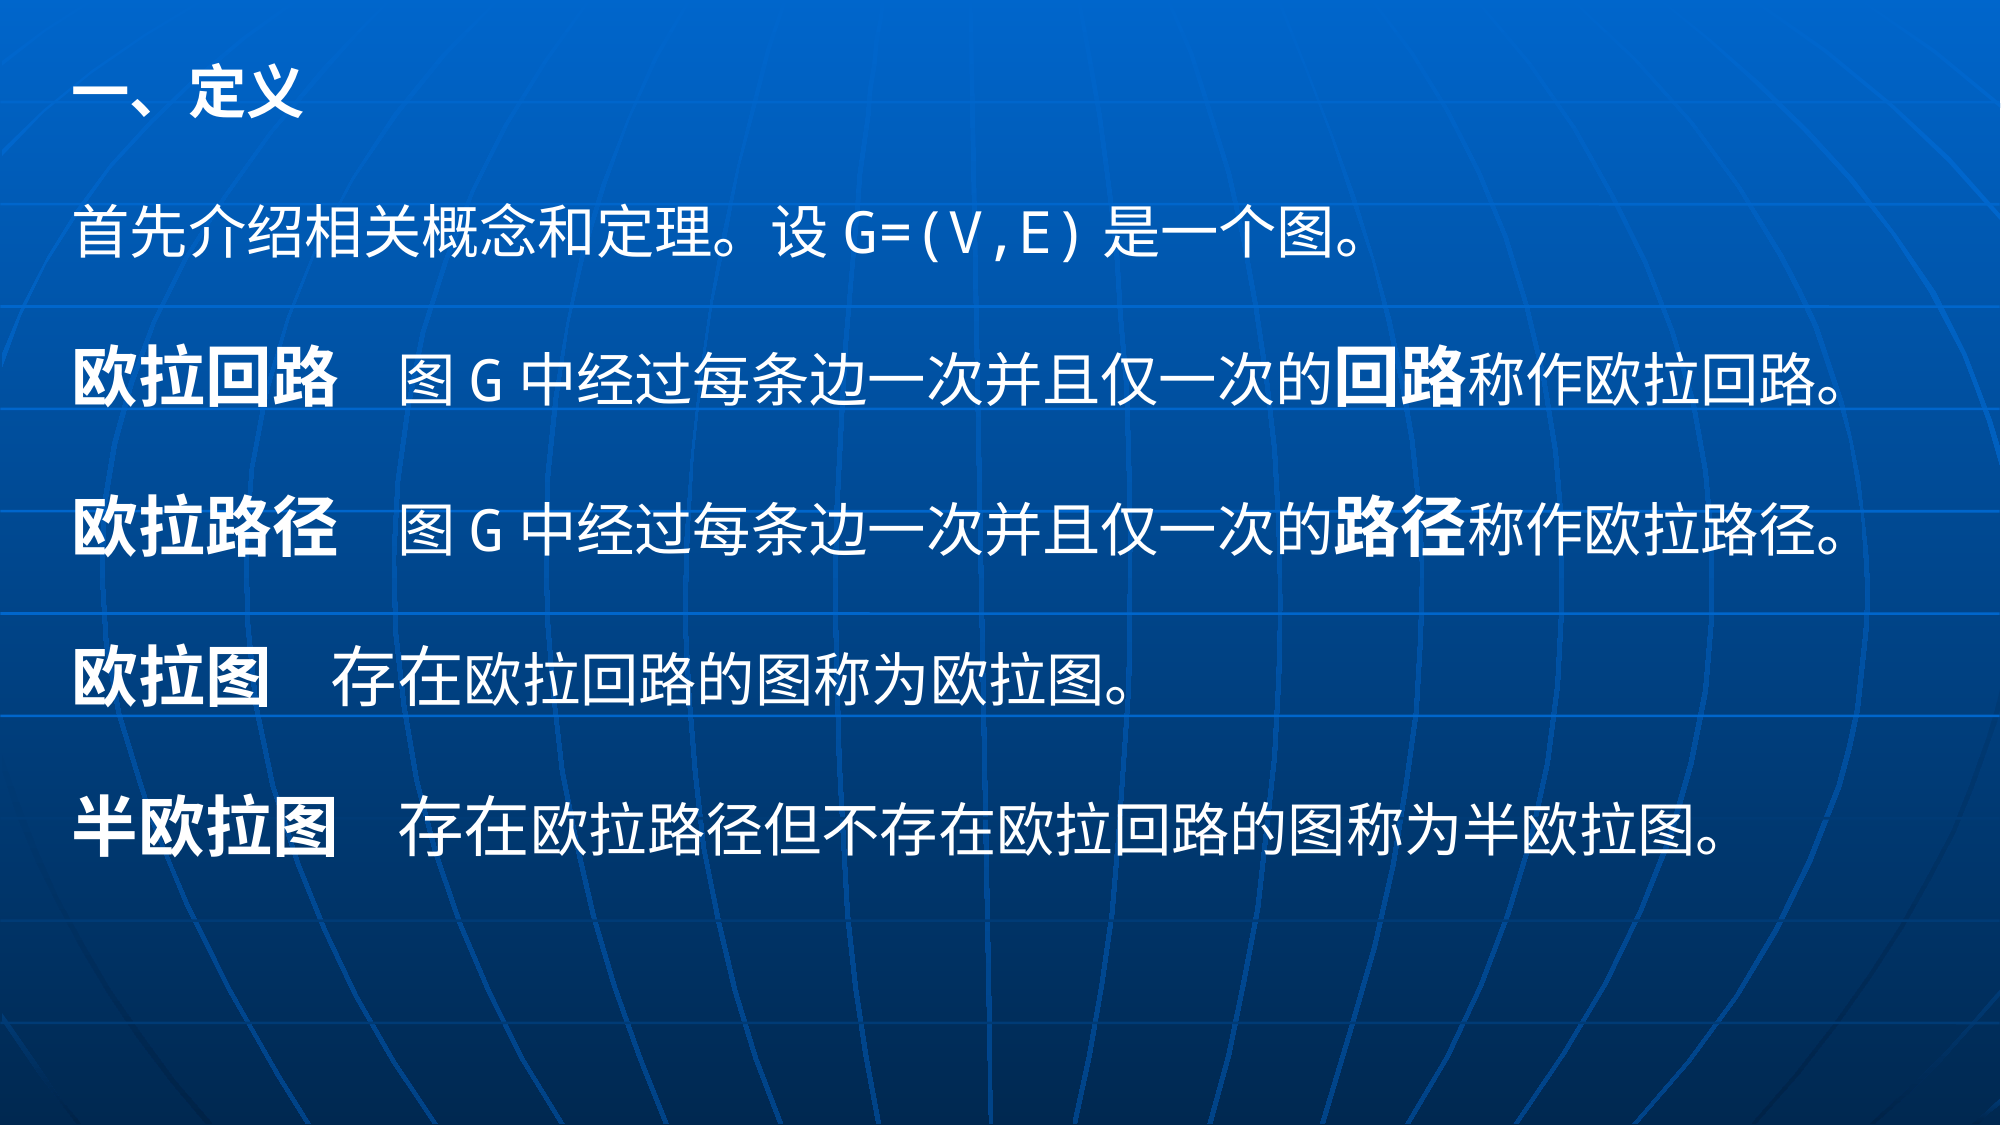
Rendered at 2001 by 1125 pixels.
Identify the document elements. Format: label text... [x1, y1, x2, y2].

text_box 一、定义 首先介绍相关概念和定理。设G=(V,E)是一个图。 欧拉回路 图G中经过每条边一次并且仅一次的回路称作欧拉回路。 欧拉路径 图G中经过每条边一次并且仅一次的路径称作欧拉路径。 欧拉图 存在欧拉回路的图称为欧拉图。 半欧拉图 存在欧拉路径但不存在欧拉回路的图称为半欧拉图。 [57, 47, 1877, 872]
